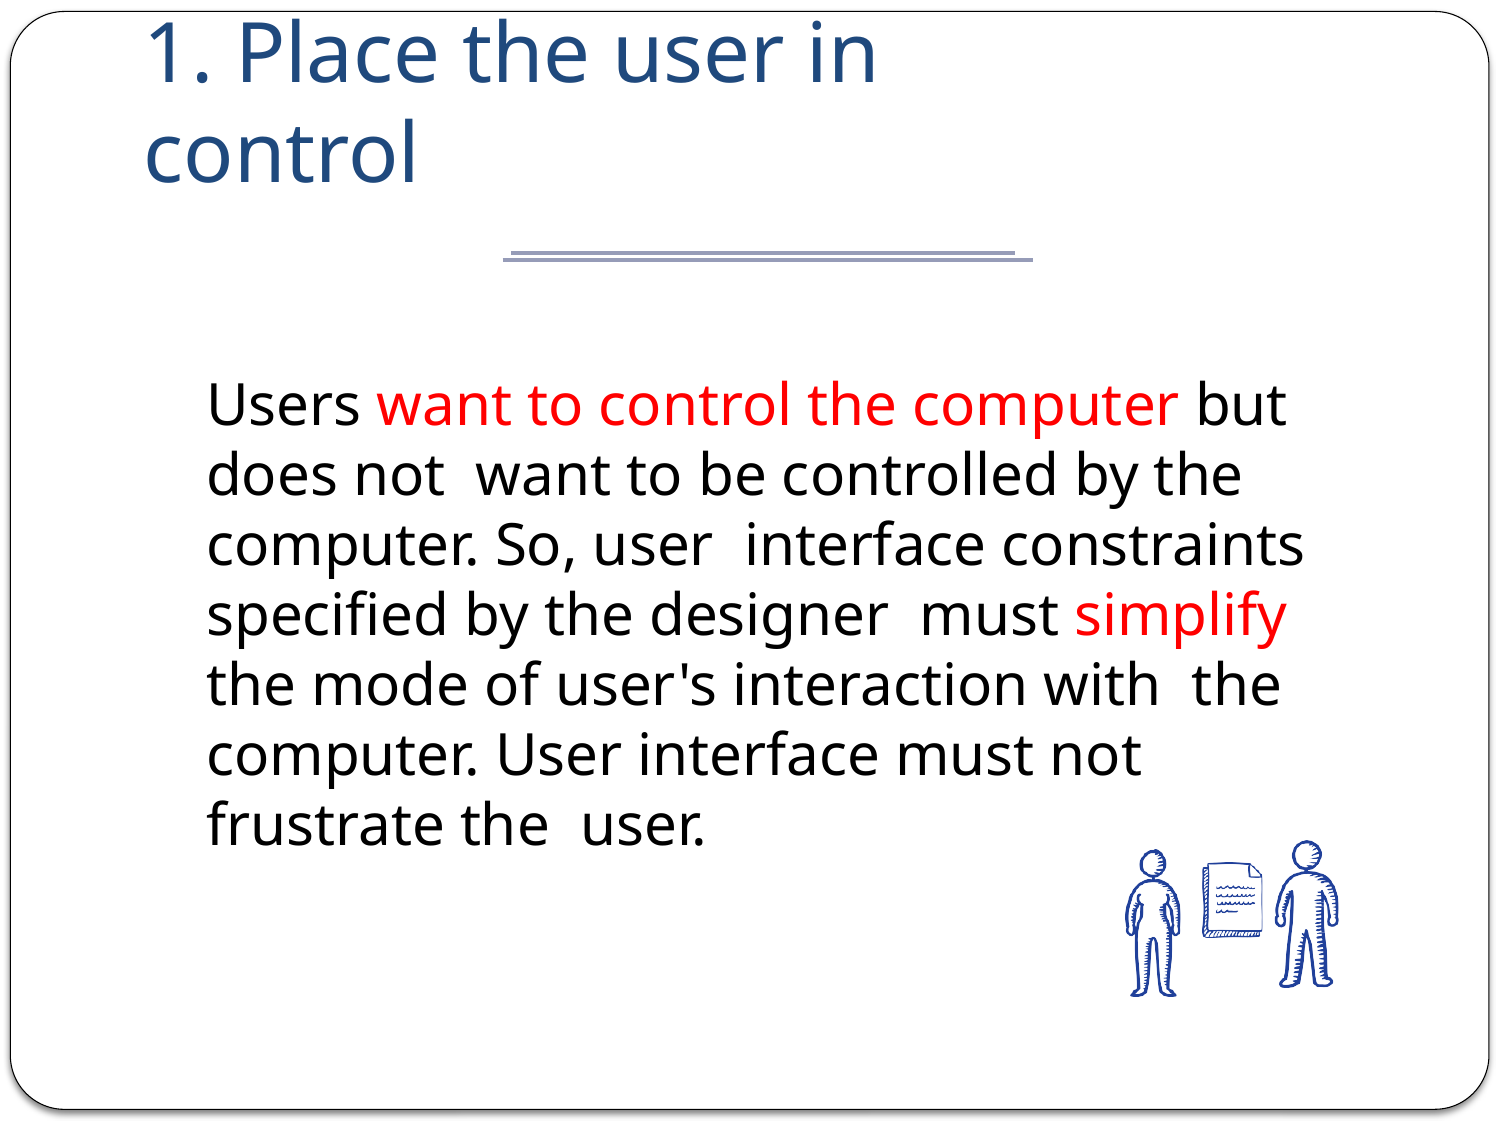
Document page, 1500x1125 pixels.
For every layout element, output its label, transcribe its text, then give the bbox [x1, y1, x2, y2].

title 1. Place the user in control [141, 0, 1125, 199]
text_box [1202, 862, 1263, 938]
text_box Users want to control the computer but does not want to be controlled by the computer. So, user interface constraints specified by the designer must simplify the mode of user's interaction with the computer. User interface must not frustrate the user. [204, 365, 1339, 858]
text_box [1274, 840, 1339, 988]
text_box [1125, 849, 1181, 997]
